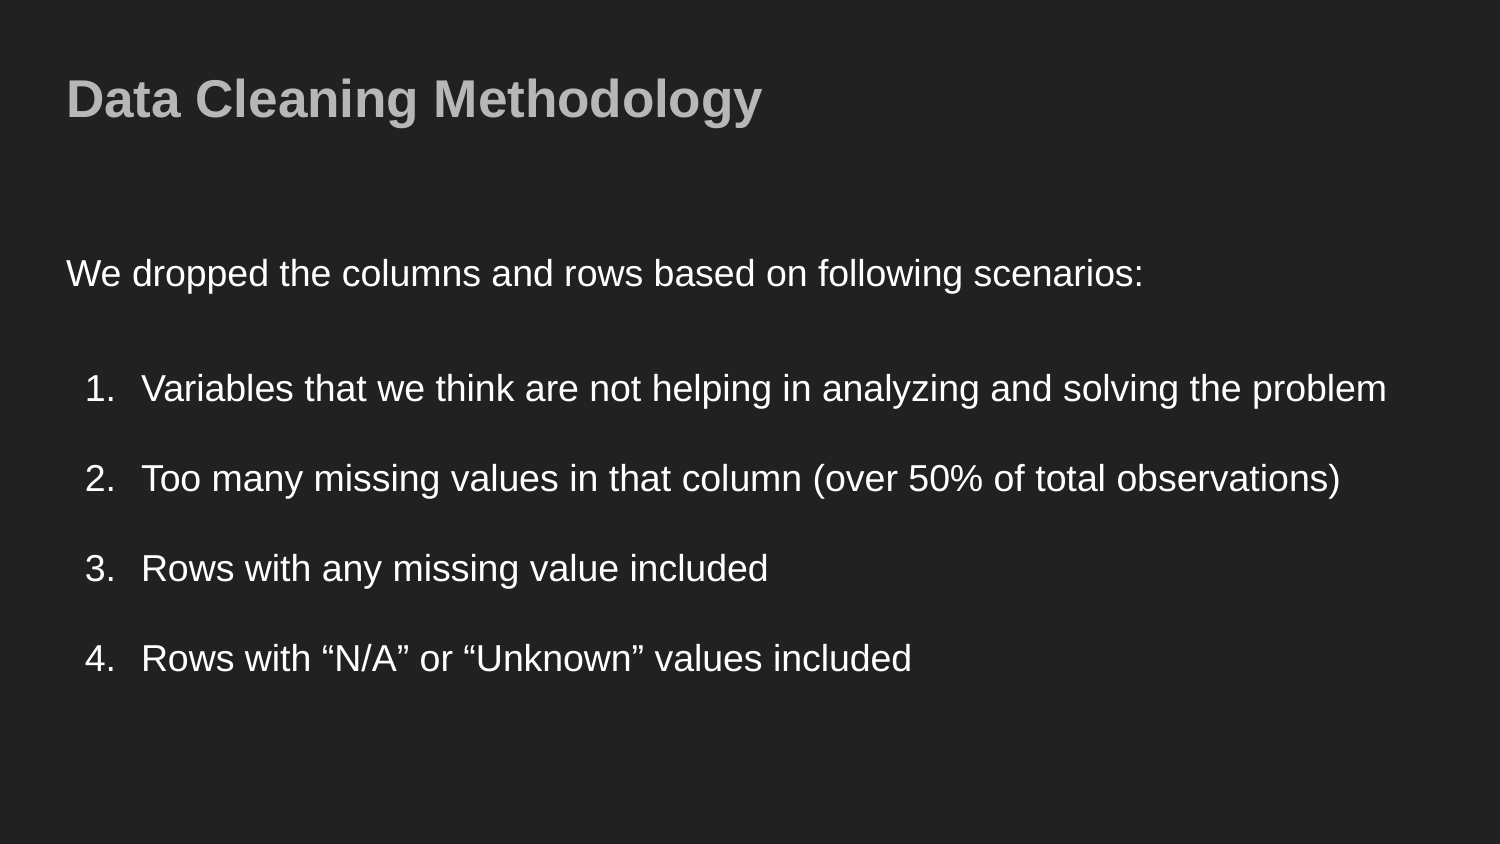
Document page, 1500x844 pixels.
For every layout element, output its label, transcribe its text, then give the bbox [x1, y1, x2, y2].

title Data Cleaning Methodology [51, 49, 1449, 144]
list We dropped the columns and rows based on following scenarios: Variables that we think are not helping in analyzing and solving the problem Too many missing values in that column (over 50% of total observations) Rows with any missing value included Rows with “N/A” or “Unknown” values included [51, 189, 1449, 750]
